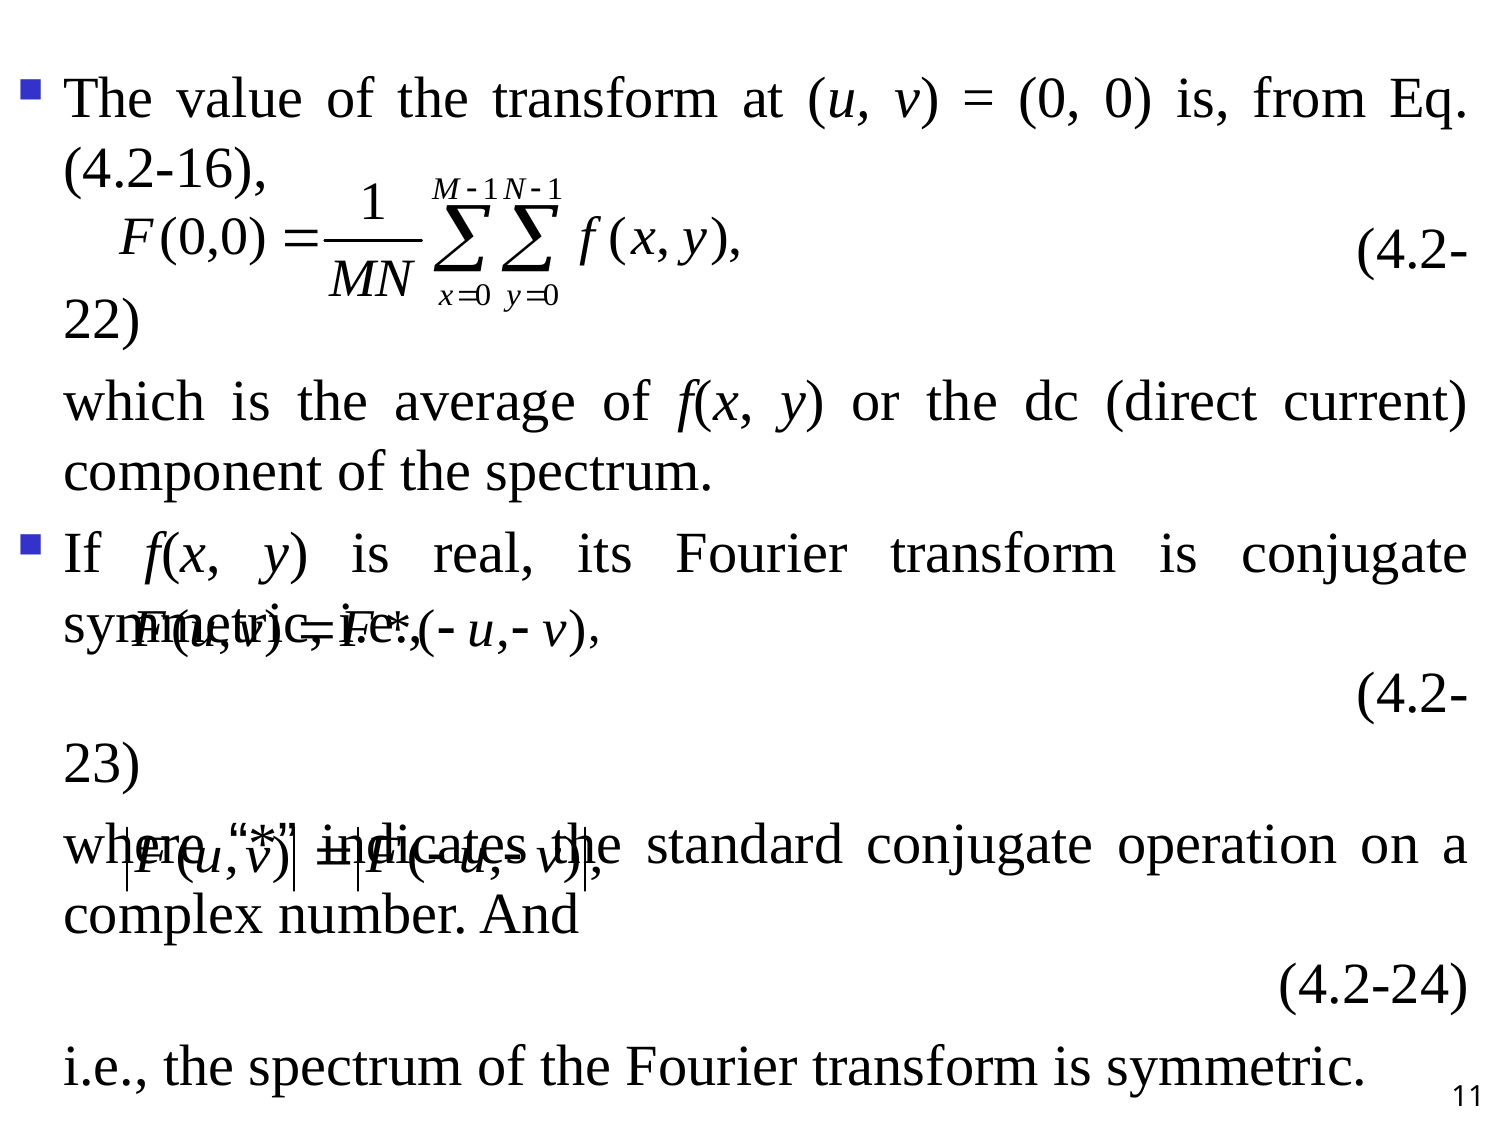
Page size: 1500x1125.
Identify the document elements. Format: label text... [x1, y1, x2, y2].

text_box , [573, 584, 616, 659]
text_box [115, 815, 615, 903]
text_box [121, 597, 595, 669]
list The value of the transform at (u, v) = (0, 0) is, from Eq. (4.2-16), (4.2-22) which is the average of f(x, y) or the dc (direct current) component of the spectrum. If f(x, y) is real, its Fourier transform is conjugate symmetric, i.e., (4.2-23) where “*” indicates the standard conjugate operation on a complex number. And (4.2-24) i.e., the spectrum of the Fourier transform is symmetric. [17, 58, 1469, 1083]
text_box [108, 163, 751, 322]
slide_number 11 [1234, 1082, 1500, 1125]
